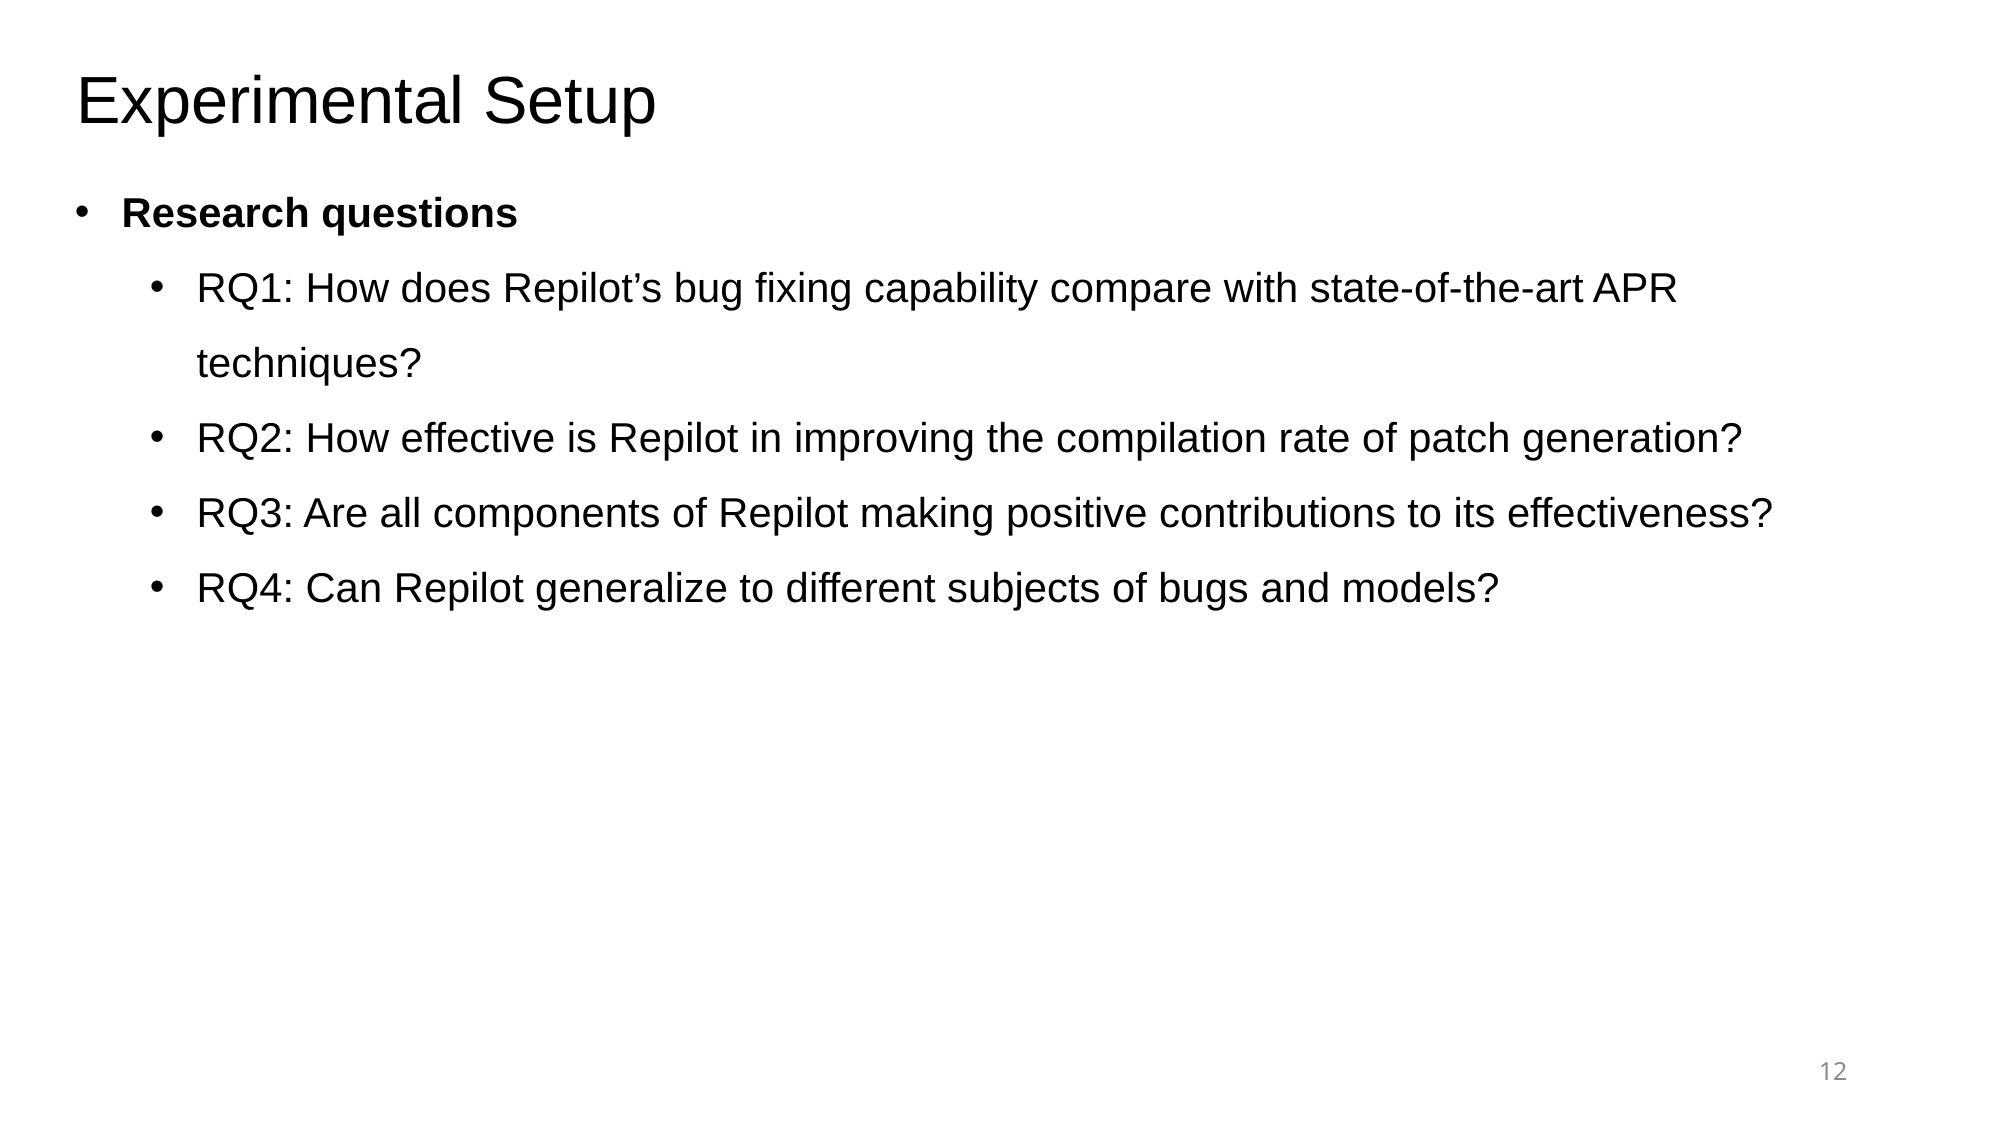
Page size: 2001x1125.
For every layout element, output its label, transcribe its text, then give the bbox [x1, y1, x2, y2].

text_box Research questions RQ1: How does Repilot’s bug ﬁxing capability compare with state-of-the-art APR techniques? RQ2: How effective is Repilot in improving the compilation rate of patch generation? RQ3: Are all components of Repilot making positive contributions to its effectiveness? RQ4: Can Repilot generalize to different subjects of bugs and models? [59, 153, 1859, 619]
text_box Experimental Setup [61, 49, 1068, 145]
slide_number 12 [1412, 1042, 1863, 1103]
